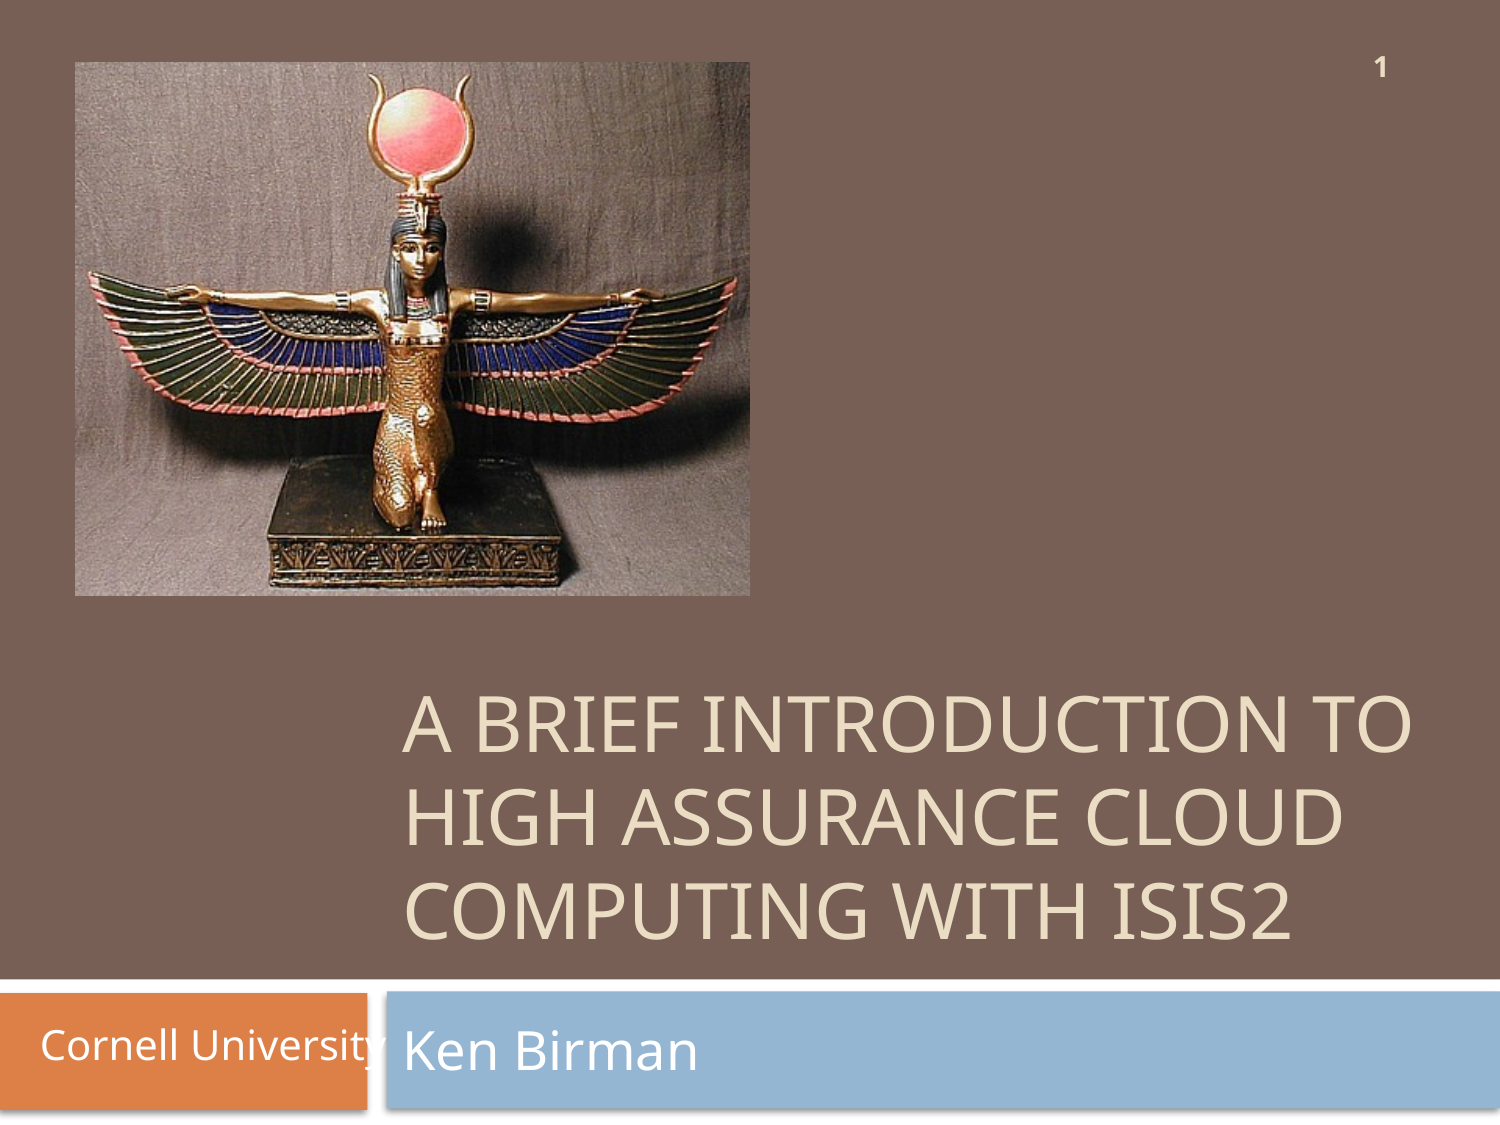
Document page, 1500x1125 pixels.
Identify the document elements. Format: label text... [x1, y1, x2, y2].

picture [74, 62, 751, 596]
title A Brief Introduction To High Assurance Cloud Computing With Isis2 [387, 662, 1450, 963]
text_box Cornell University [24, 987, 1125, 1100]
slide_number 1 [1312, 37, 1450, 100]
subtitle Ken Birman [387, 992, 1488, 1105]
